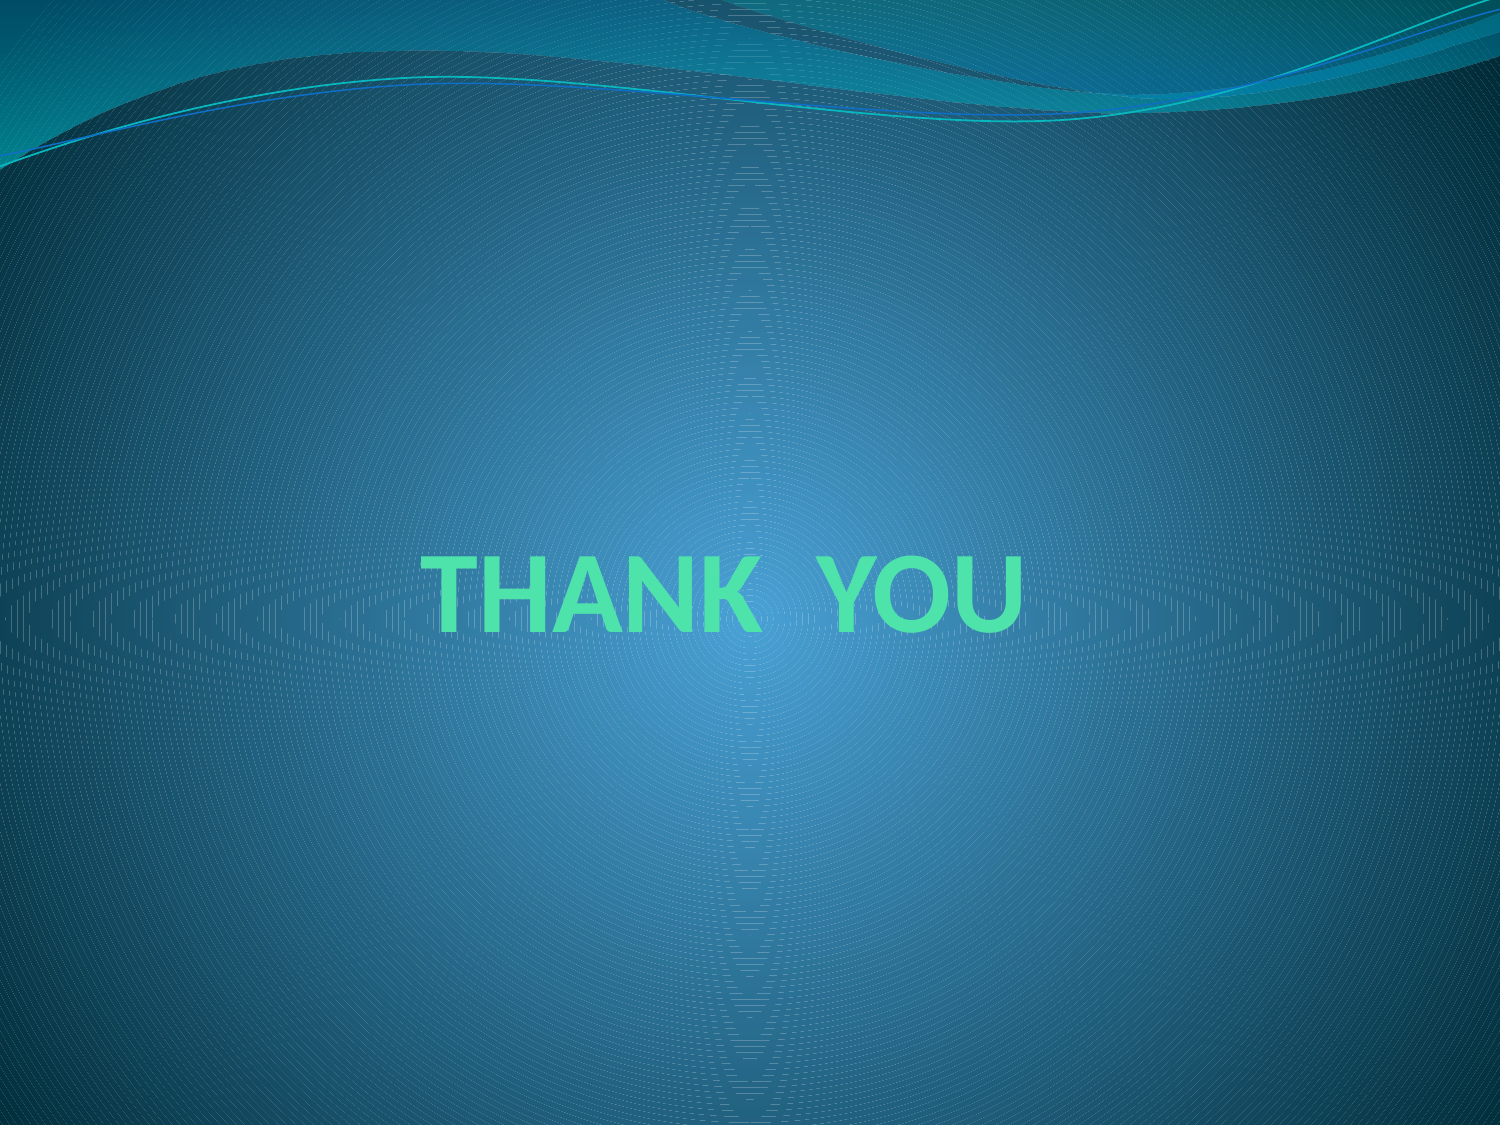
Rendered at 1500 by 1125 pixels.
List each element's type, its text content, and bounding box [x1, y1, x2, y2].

title THANK YOU [86, 216, 1362, 657]
